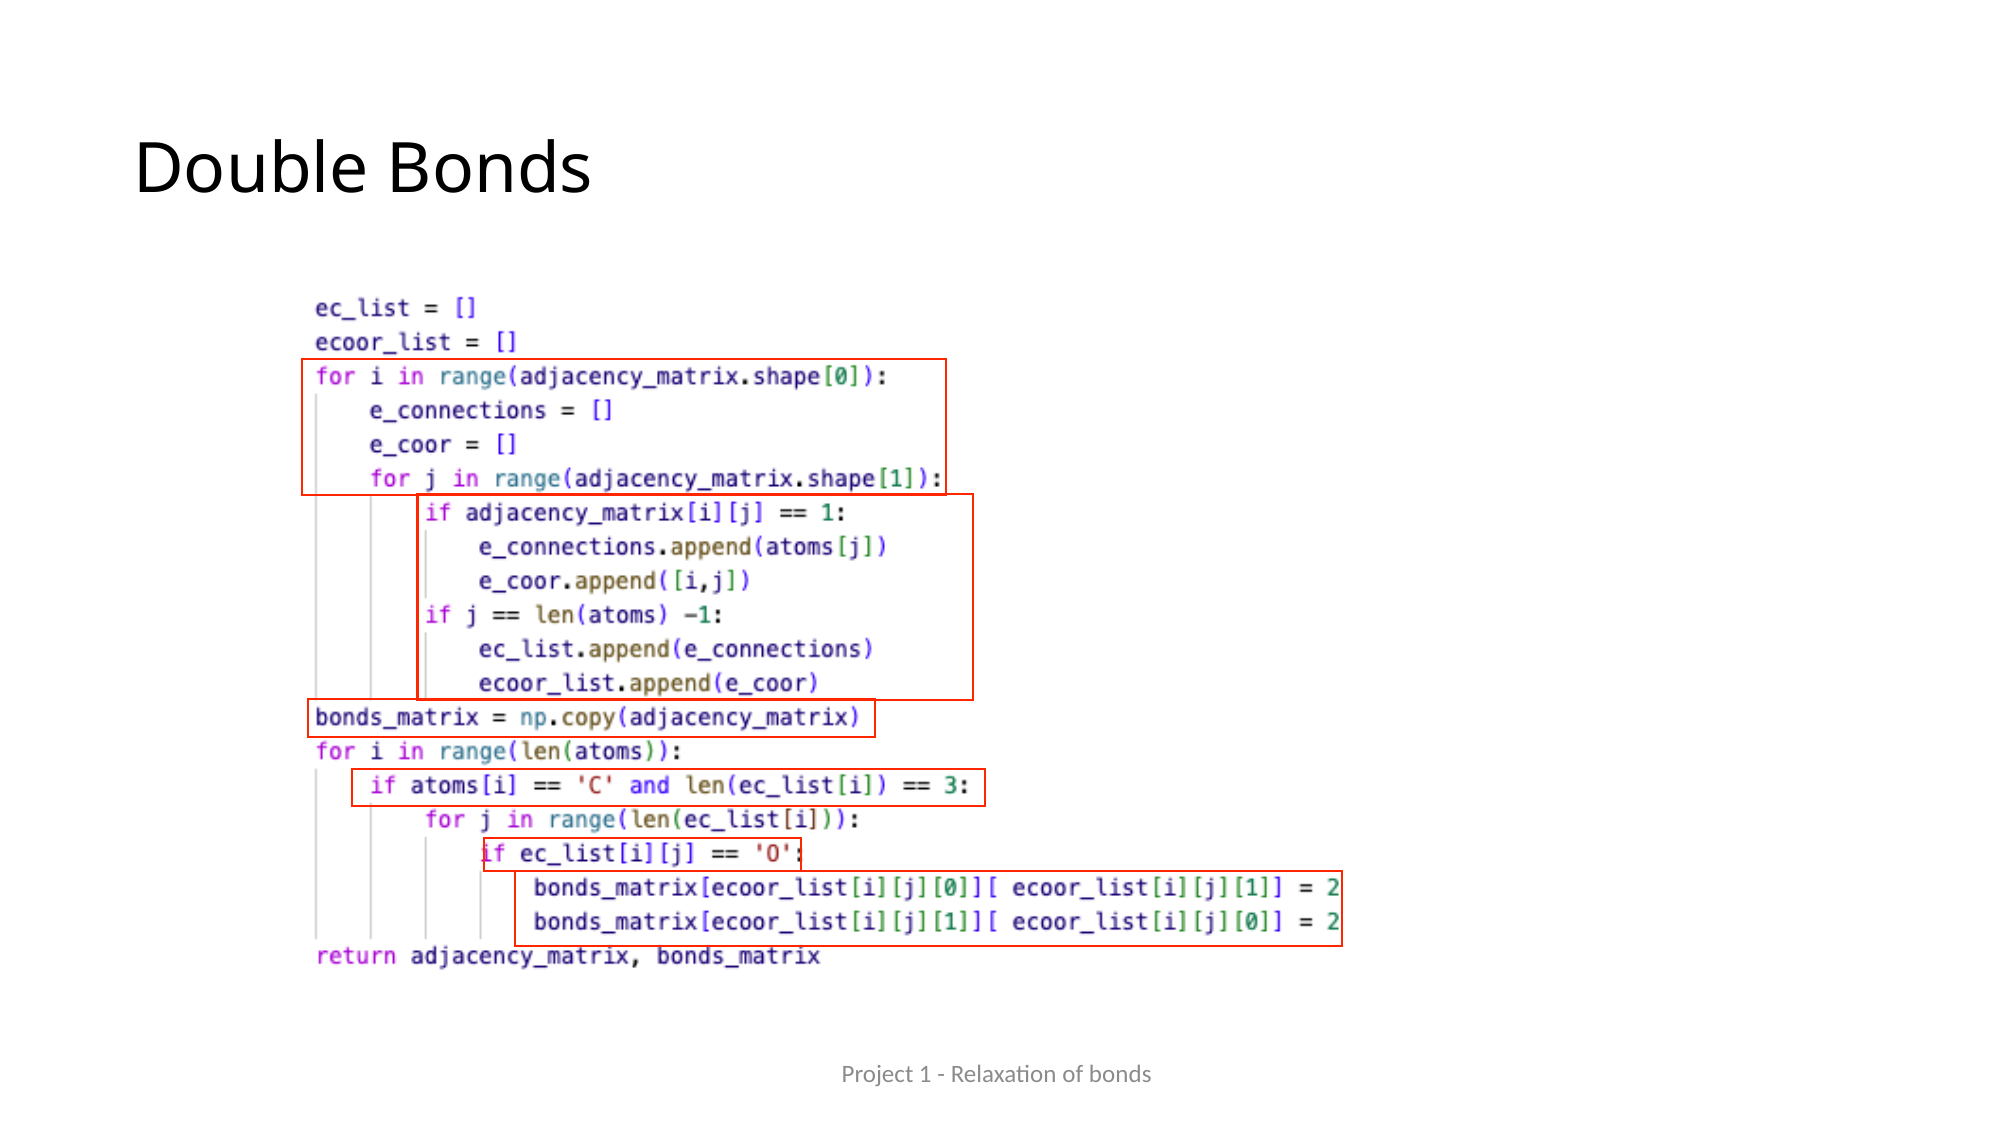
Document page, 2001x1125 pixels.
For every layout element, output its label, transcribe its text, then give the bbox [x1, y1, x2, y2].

footer Project 1 - Relaxation of bonds [662, 1042, 1338, 1103]
title Double Bonds [133, 117, 1530, 205]
text_box [301, 358, 306, 496]
picture [306, 290, 1356, 985]
